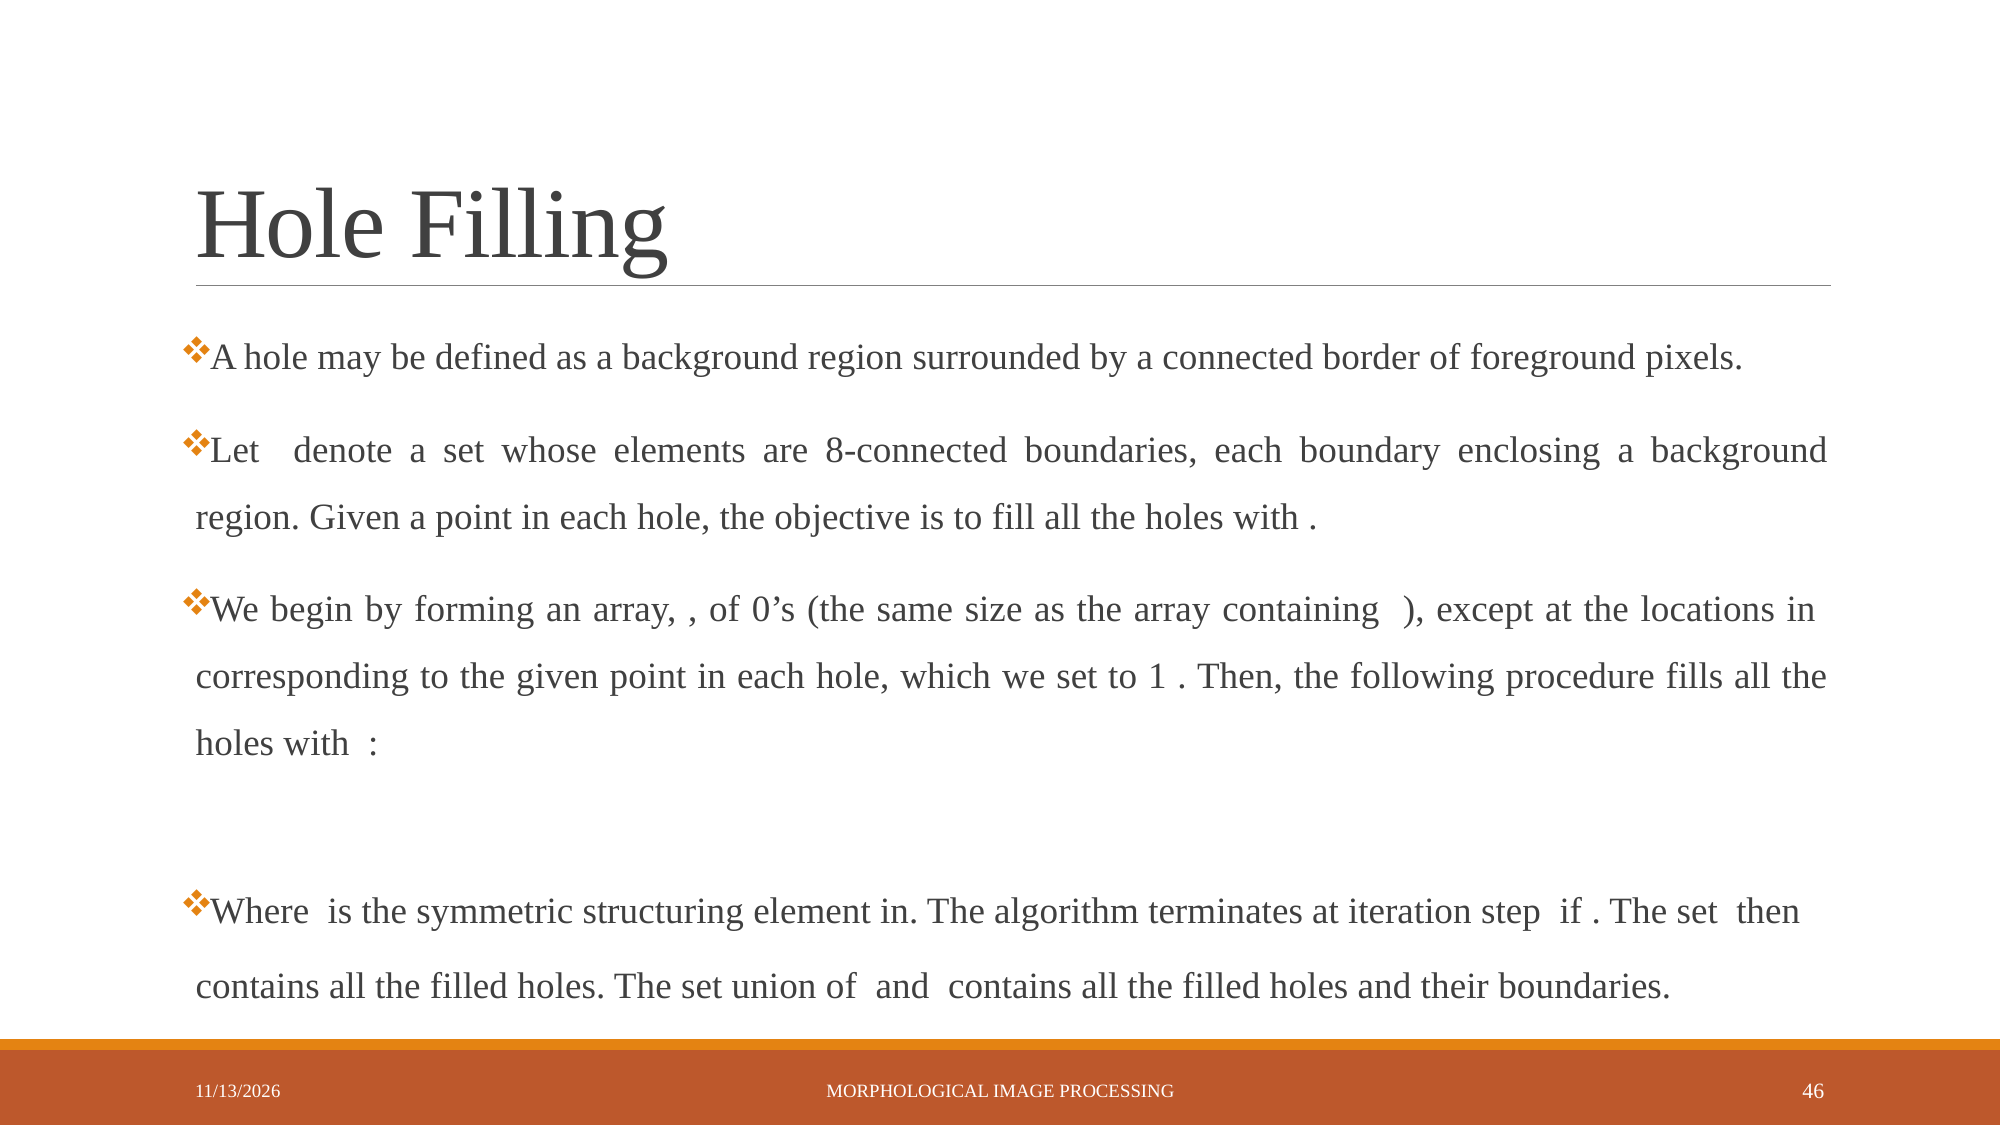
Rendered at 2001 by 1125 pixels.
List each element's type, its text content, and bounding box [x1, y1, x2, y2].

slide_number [180, 1059, 586, 1120]
title Hole Filling [180, 47, 1830, 285]
footer Morphological Image Processing [604, 1059, 1396, 1120]
slide_number 46 [1624, 1059, 1840, 1120]
